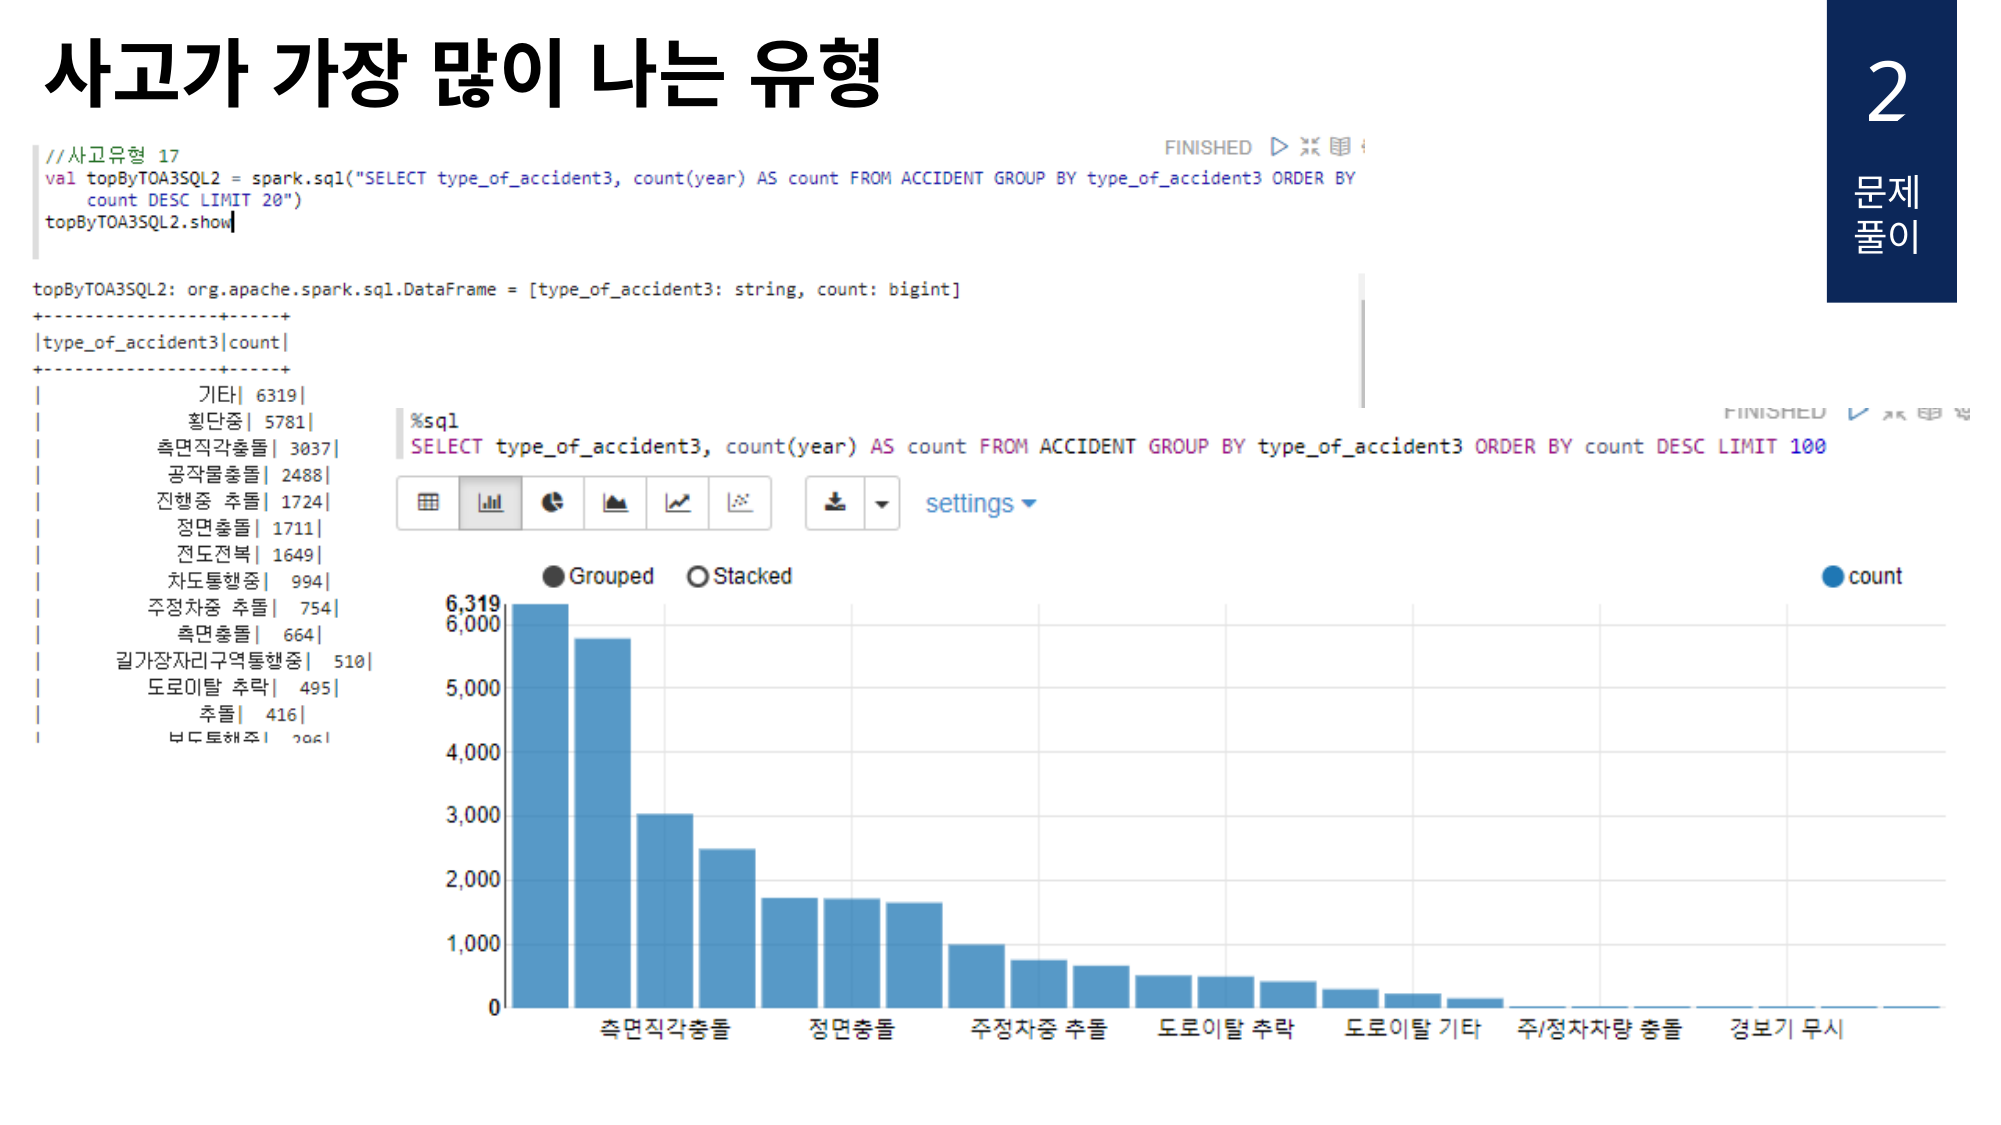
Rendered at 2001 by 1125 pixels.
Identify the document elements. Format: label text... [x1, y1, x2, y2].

picture [10, 125, 1970, 1071]
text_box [1949, 35, 1958, 154]
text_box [1850, 30, 1946, 150]
text_box 문제 풀이 [1838, 161, 1957, 267]
text_box 사고가 가장 많이 나는 유형 [28, 19, 1810, 125]
text_box 문제 내용 [1959, 165, 1969, 271]
text_box [1825, 0, 1959, 305]
